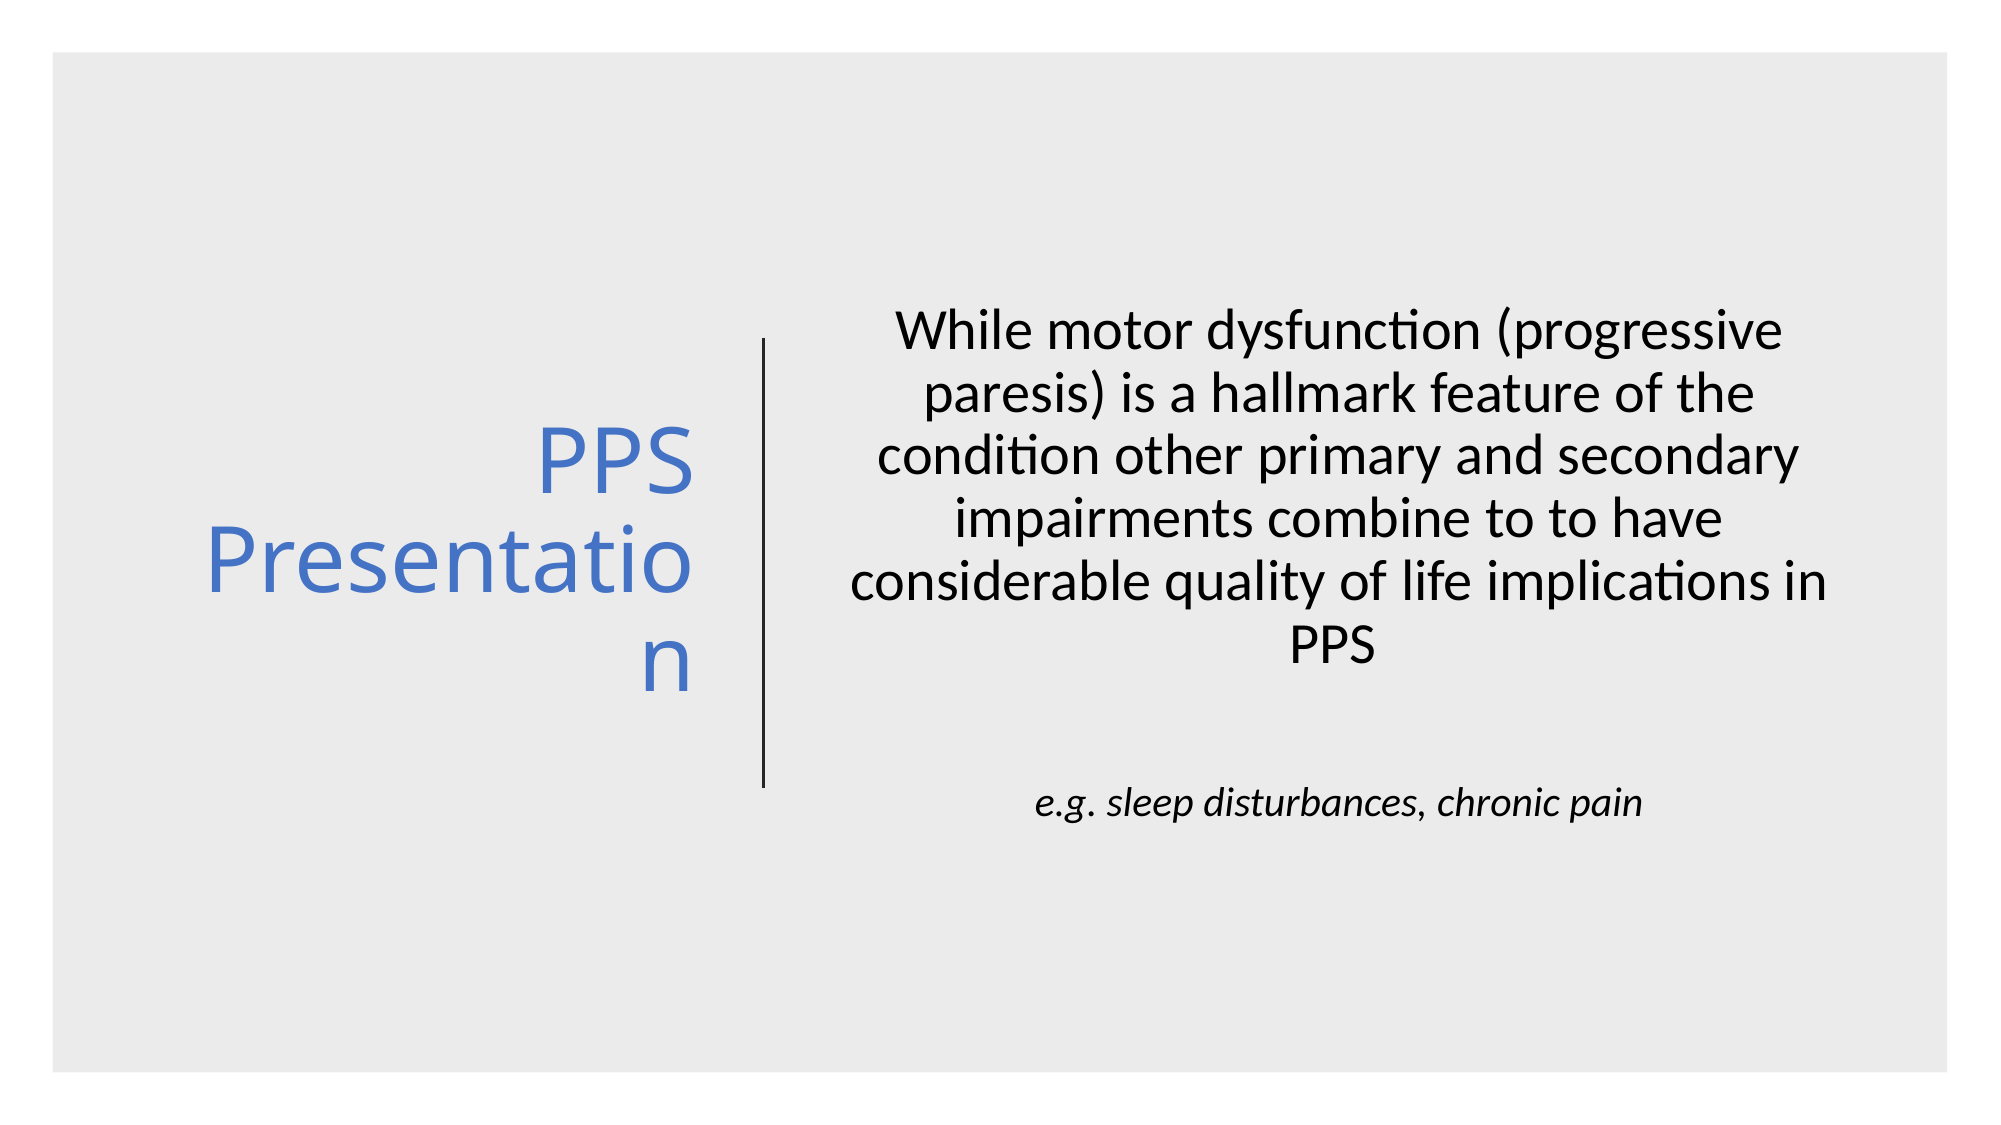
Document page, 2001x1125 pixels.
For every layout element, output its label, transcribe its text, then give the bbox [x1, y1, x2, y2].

title PPS Presentation [137, 158, 711, 967]
text_box [52, 51, 1948, 1073]
list While motor dysfunction (progressive paresis) is a hallmark feature of the condition other primary and secondary impairments combine to to have considerable quality of life implications in PPS e.g. sleep disturbances, chronic pain [816, 158, 1863, 967]
